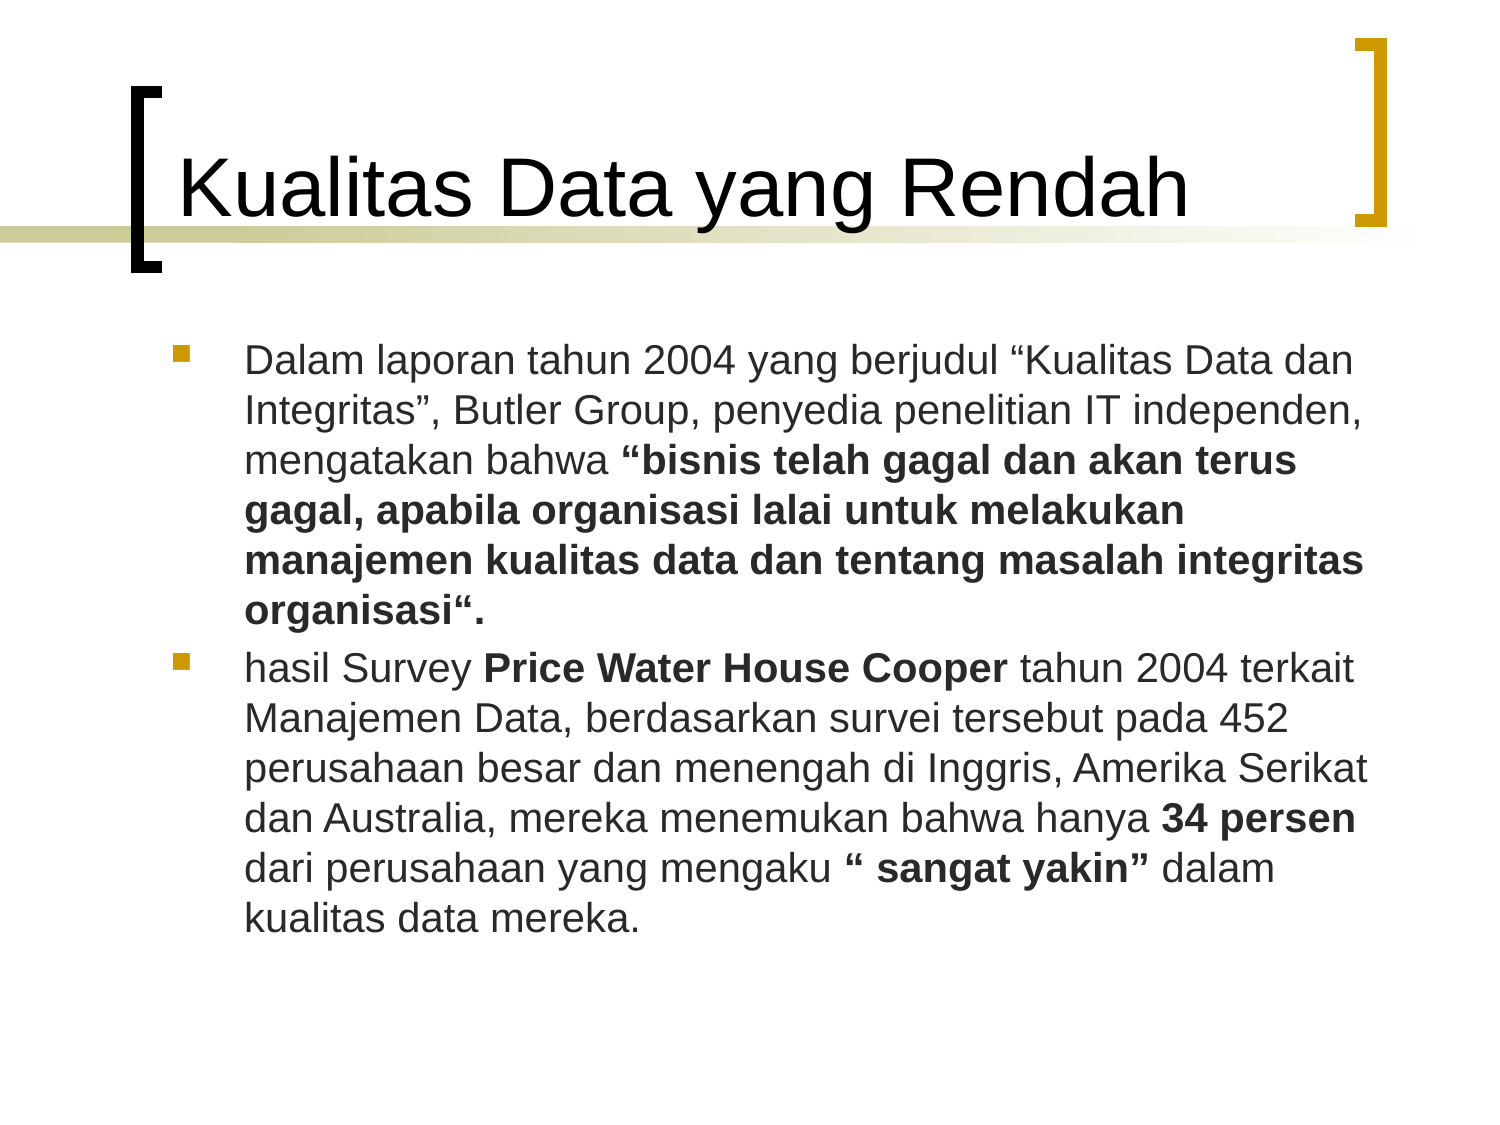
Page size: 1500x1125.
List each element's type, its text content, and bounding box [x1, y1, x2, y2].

list Dalam laporan tahun 2004 yang berjudul “Kualitas Data dan Integritas”, Butler Group, penyedia penelitian IT independen, mengatakan bahwa “bisnis telah gagal dan akan terus gagal, apabila organisasi lalai untuk melakukan manajemen kualitas data dan tentang masalah integritas organisasi“. hasil Survey Price Water House Cooper tahun 2004 terkait Manajemen Data, berdasarkan survei tersebut pada 452 perusahaan besar dan menengah di Inggris, Amerika Serikat dan Australia, mereka menemukan bahwa hanya 34 persen dari perusahaan yang mengaku “ sangat yakin” dalam kualitas data mereka. [155, 324, 1413, 1001]
title Kualitas Data yang Rendah [162, 8, 1338, 242]
